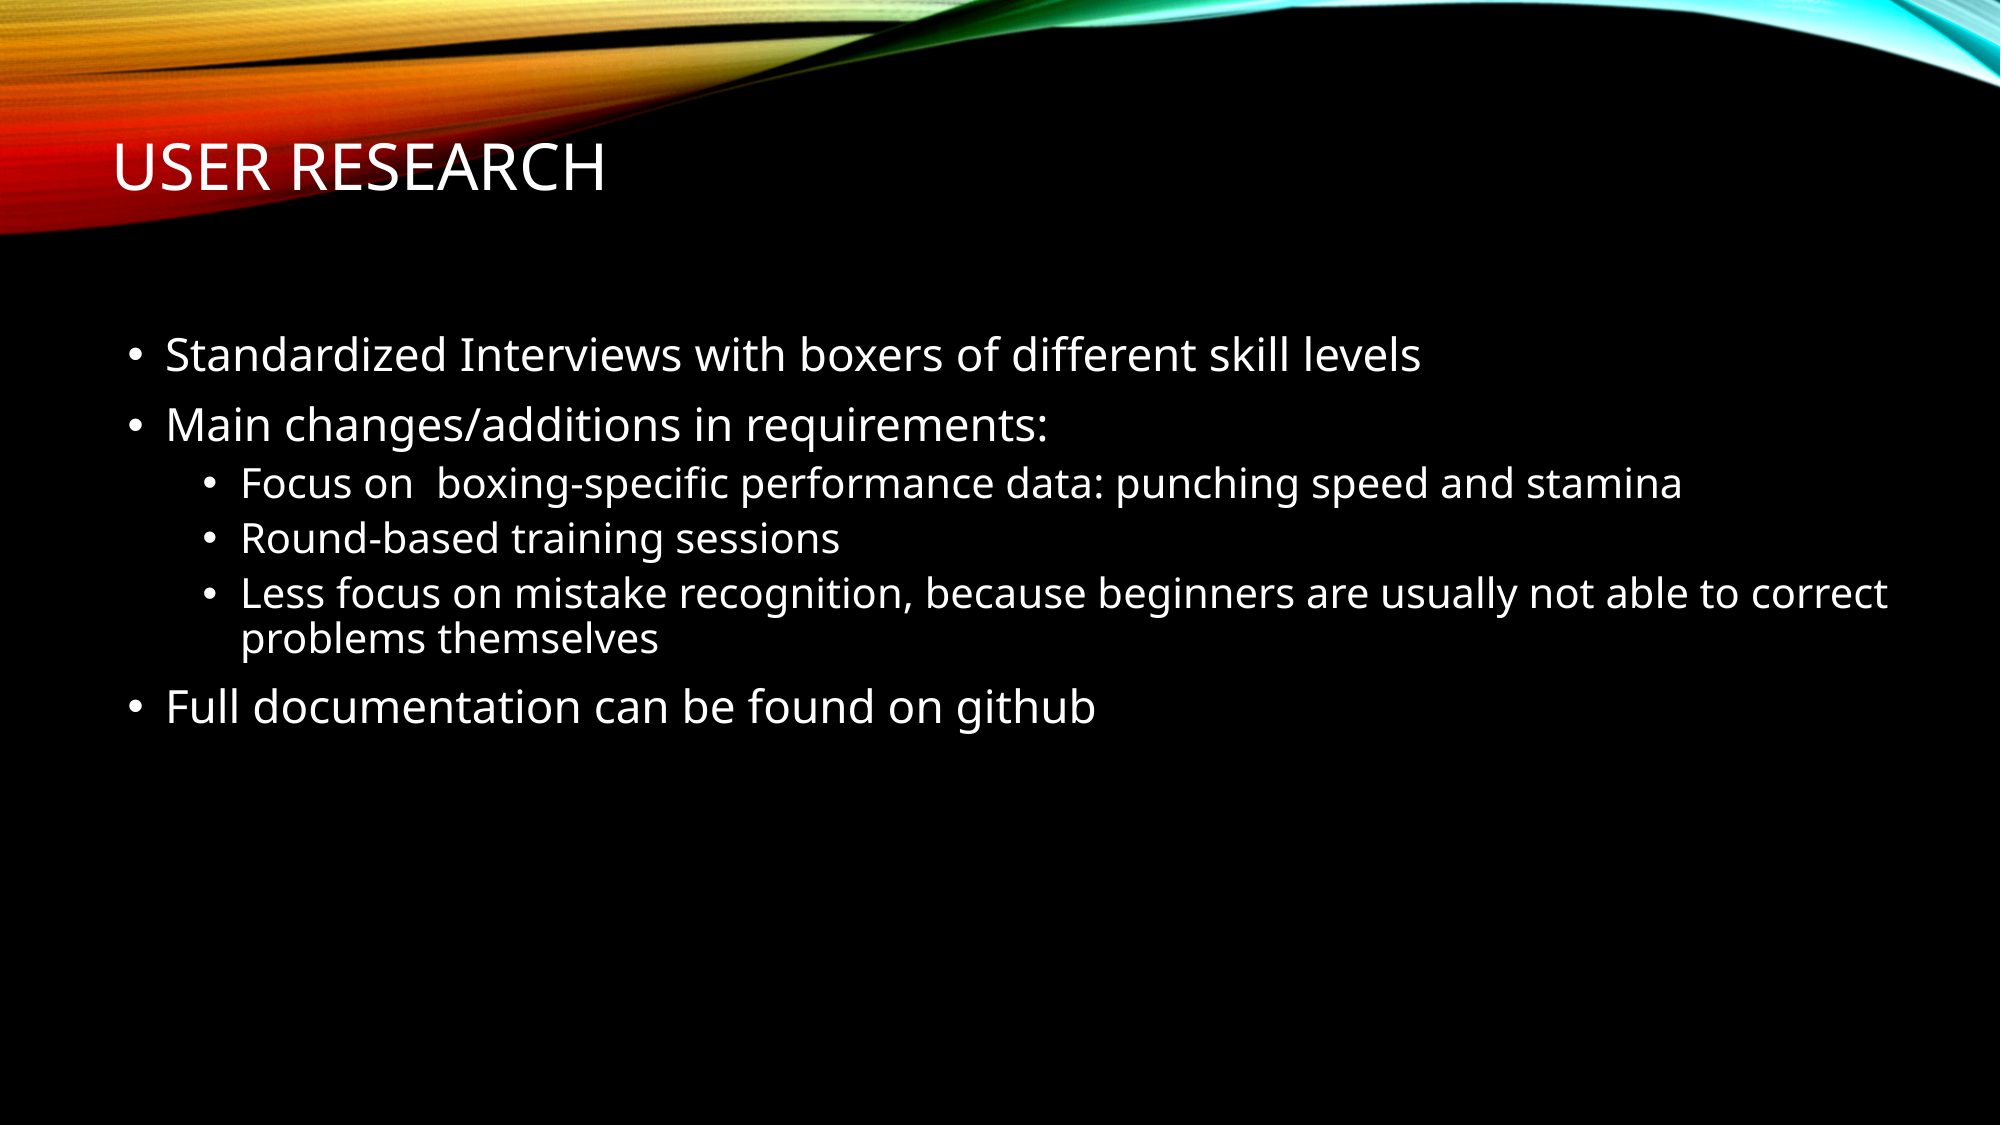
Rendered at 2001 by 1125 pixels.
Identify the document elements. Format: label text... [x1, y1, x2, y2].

picture [0, 0, 2000, 237]
list Standardized Interviews with boxers of different skill levels Main changes/additions in requirements: Focus on boxing-specific performance data: punching speed and stamina Round-based training sessions Less focus on mistake recognition, because beginners are usually not able to correct problems themselves Full documentation can be found on github [112, 324, 1953, 1021]
title User research [96, 127, 1603, 213]
